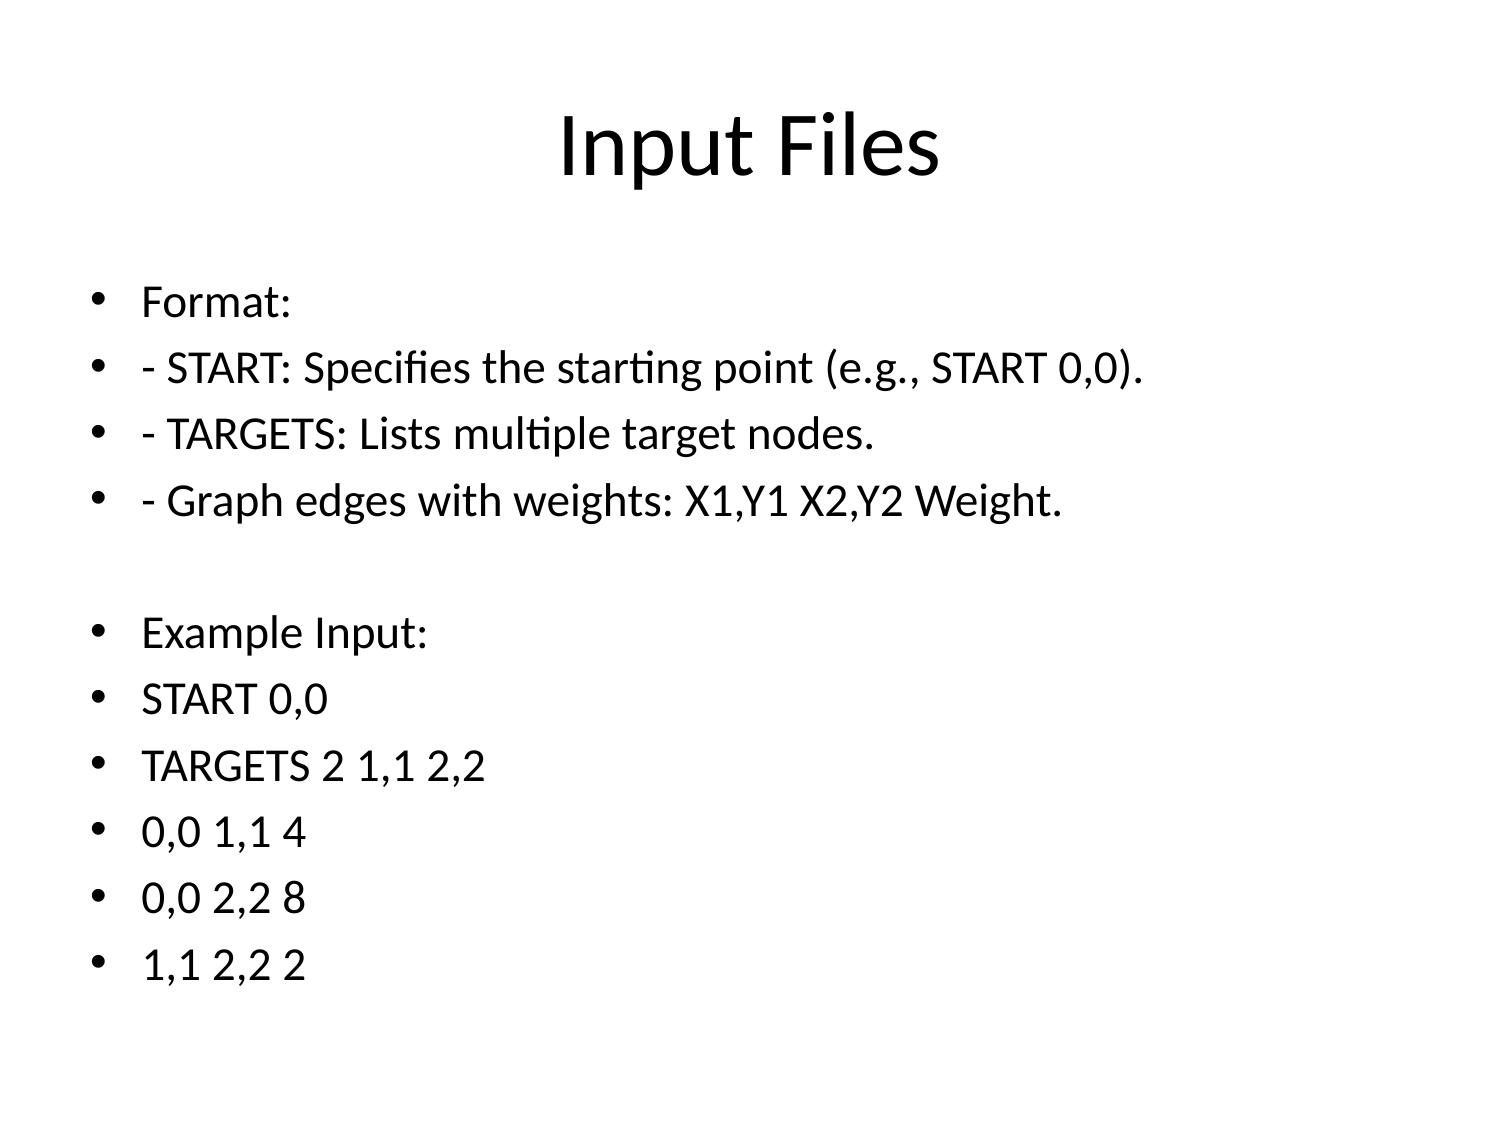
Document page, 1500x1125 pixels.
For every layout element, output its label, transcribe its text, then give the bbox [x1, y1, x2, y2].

list Format: - START: Specifies the starting point (e.g., START 0,0). - TARGETS: Lists multiple target nodes. - Graph edges with weights: X1,Y1 X2,Y2 Weight. Example Input: START 0,0 TARGETS 2 1,1 2,2 0,0 1,1 4 0,0 2,2 8 1,1 2,2 2 [75, 262, 1425, 1005]
title Input Files [75, 45, 1425, 233]
